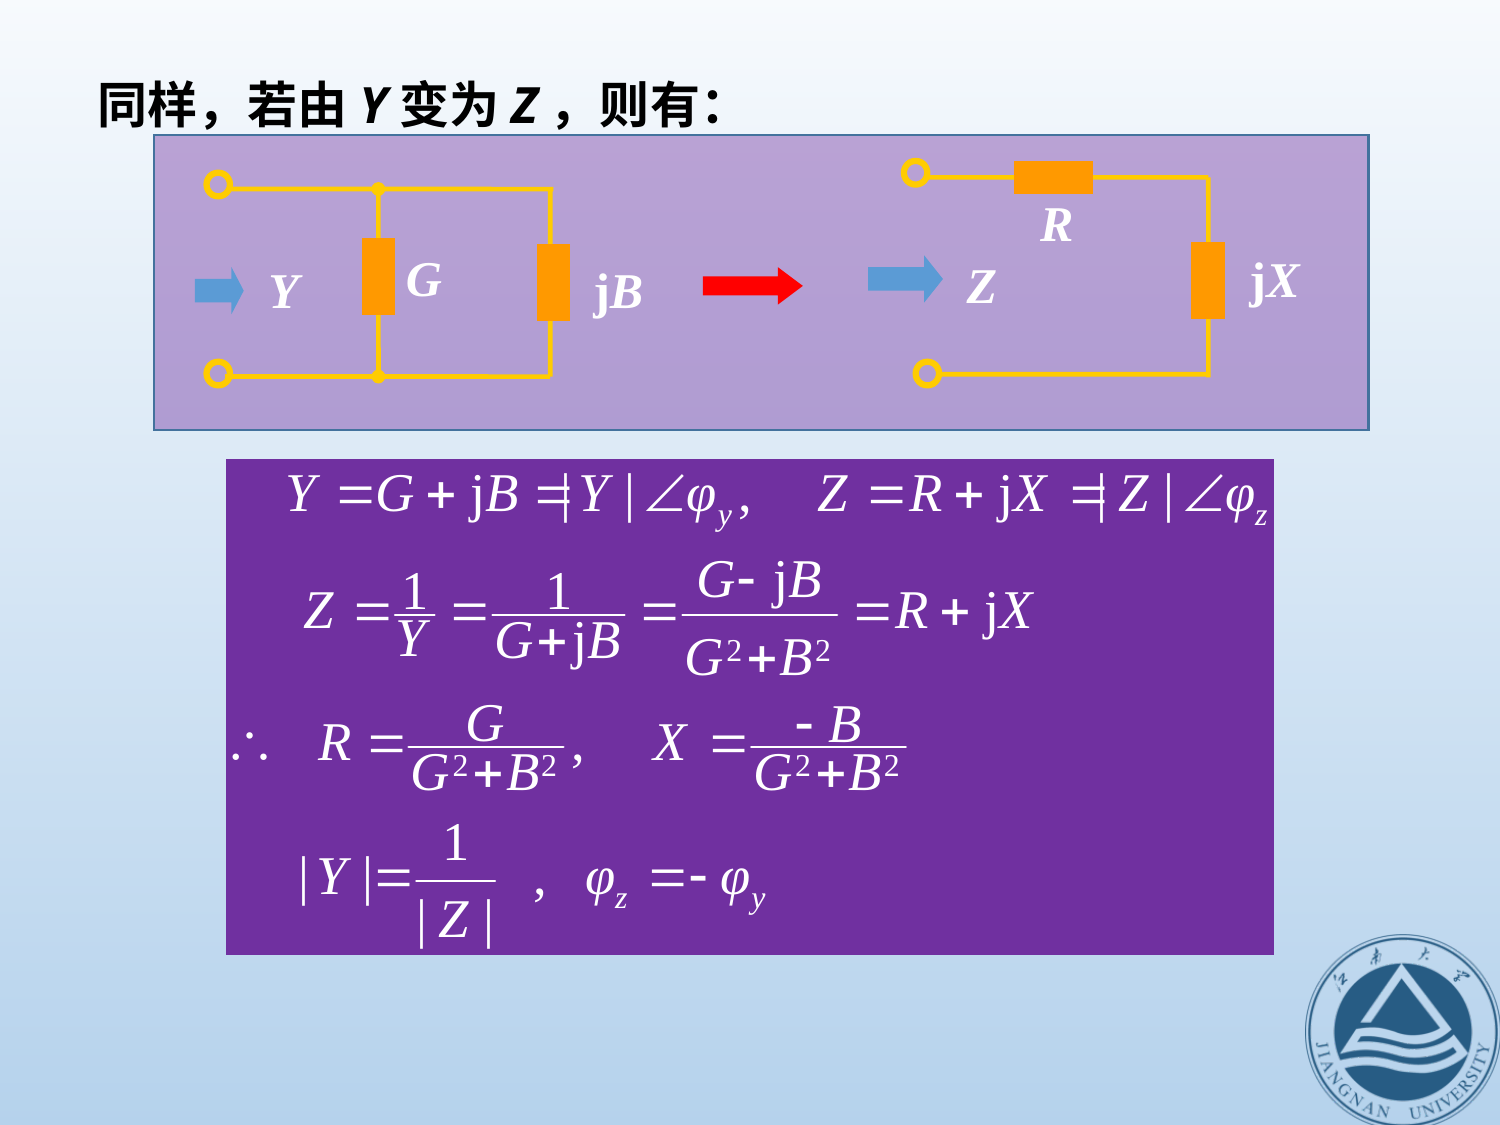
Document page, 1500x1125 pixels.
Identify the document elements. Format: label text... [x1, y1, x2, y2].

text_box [868, 160, 1315, 386]
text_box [194, 172, 659, 386]
text_box [153, 134, 1370, 431]
picture [1305, 934, 1500, 1125]
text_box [226, 459, 1274, 956]
text_box 同样，若由Y变为Z，则有： [82, 66, 765, 142]
text_box [702, 267, 803, 305]
